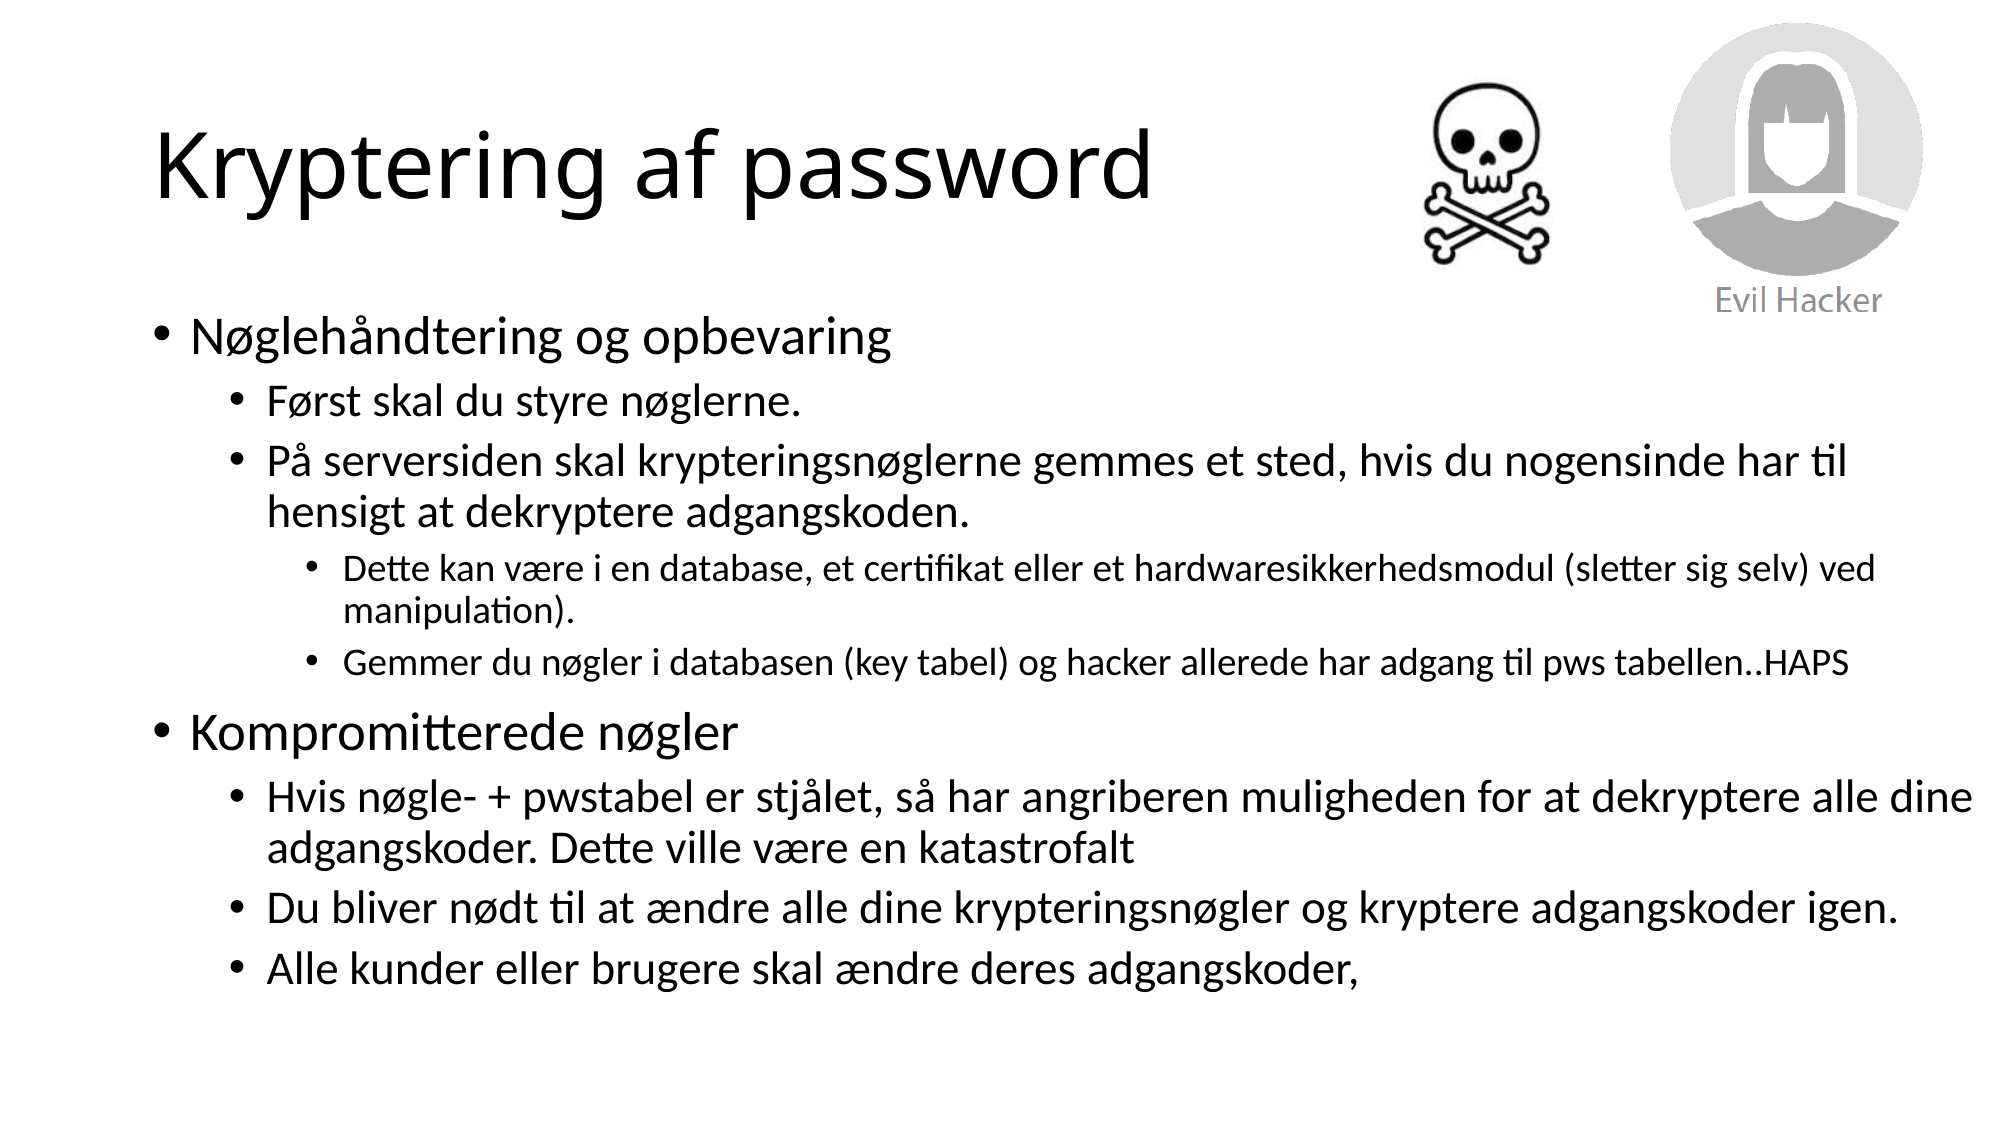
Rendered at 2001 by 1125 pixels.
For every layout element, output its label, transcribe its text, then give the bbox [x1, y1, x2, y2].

title Kryptering af password [137, 59, 1650, 278]
list Nøglehåndtering og opbevaring Først skal du styre nøglerne. På serversiden skal krypteringsnøglerne gemmes et sted, hvis du nogensinde har til hensigt at dekryptere adgangskoden. Dette kan være i en database, et certifikat eller et hardwaresikkerhedsmodul (sletter sig selv) ved manipulation). Gemmer du nøgler i databasen (key tabel) og hacker allerede har adgang til pws tabellen..HAPS Kompromitterede nøgler Hvis nøgle- + pwstabel er stjålet, så har angriberen muligheden for at dekryptere alle dine adgangskoder. Dette ville være en katastrofalt Du bliver nødt til at ændre alle dine krypteringsnøgler og kryptere adgangskoder igen. Alle kunder eller brugere skal ændre deres adgangskoder, [137, 299, 2000, 1014]
picture [1650, 0, 1930, 332]
picture [1350, 67, 1584, 270]
